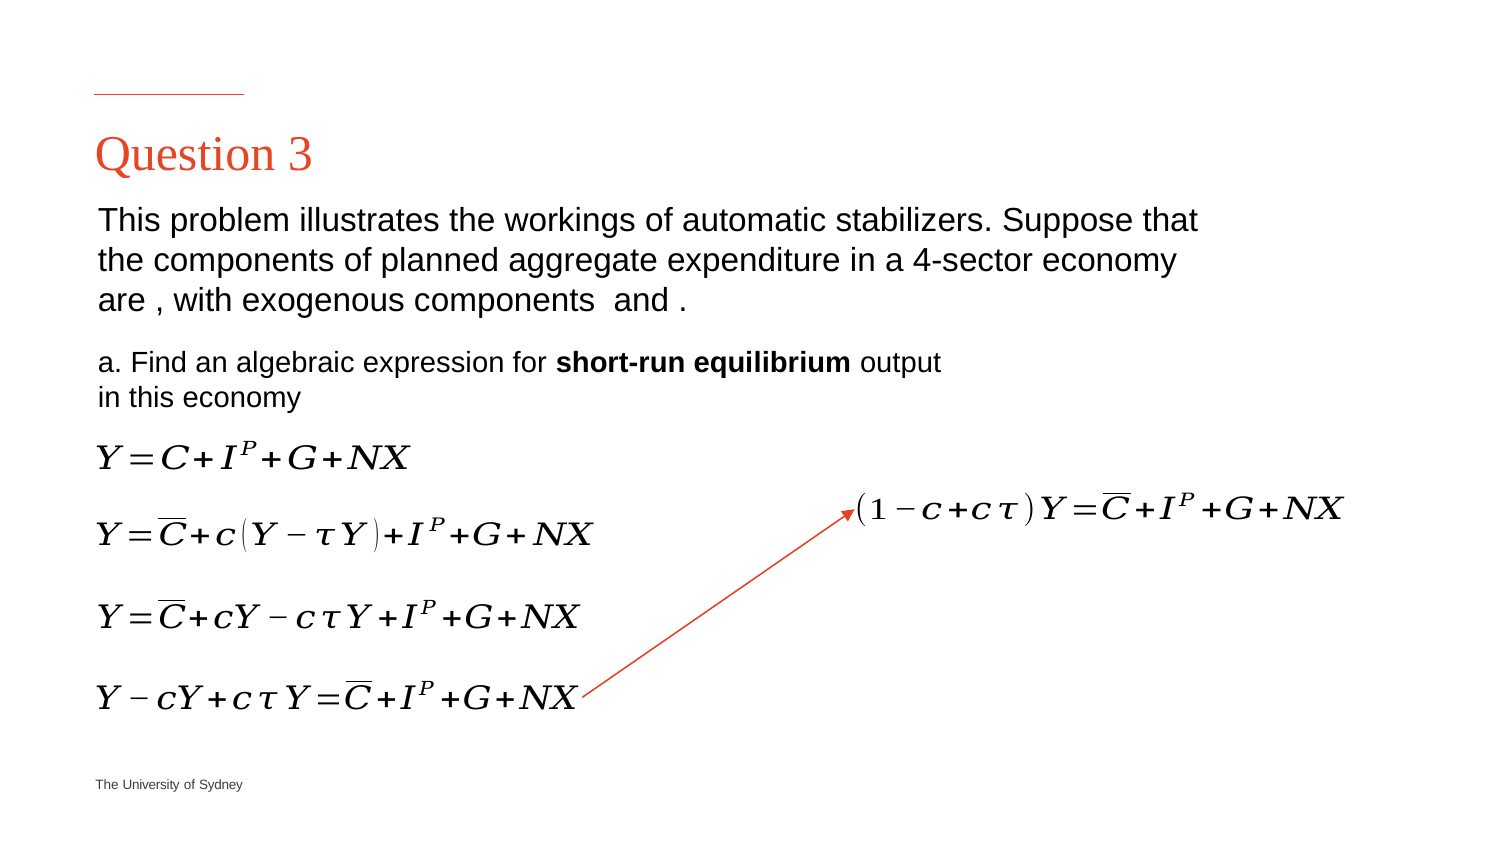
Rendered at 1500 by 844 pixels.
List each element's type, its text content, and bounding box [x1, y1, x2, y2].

text_box a. Find an algebraic expression for short-run equilibrium output in this economy [83, 336, 970, 422]
title Question 3 [94, 120, 1406, 182]
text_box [582, 508, 855, 698]
